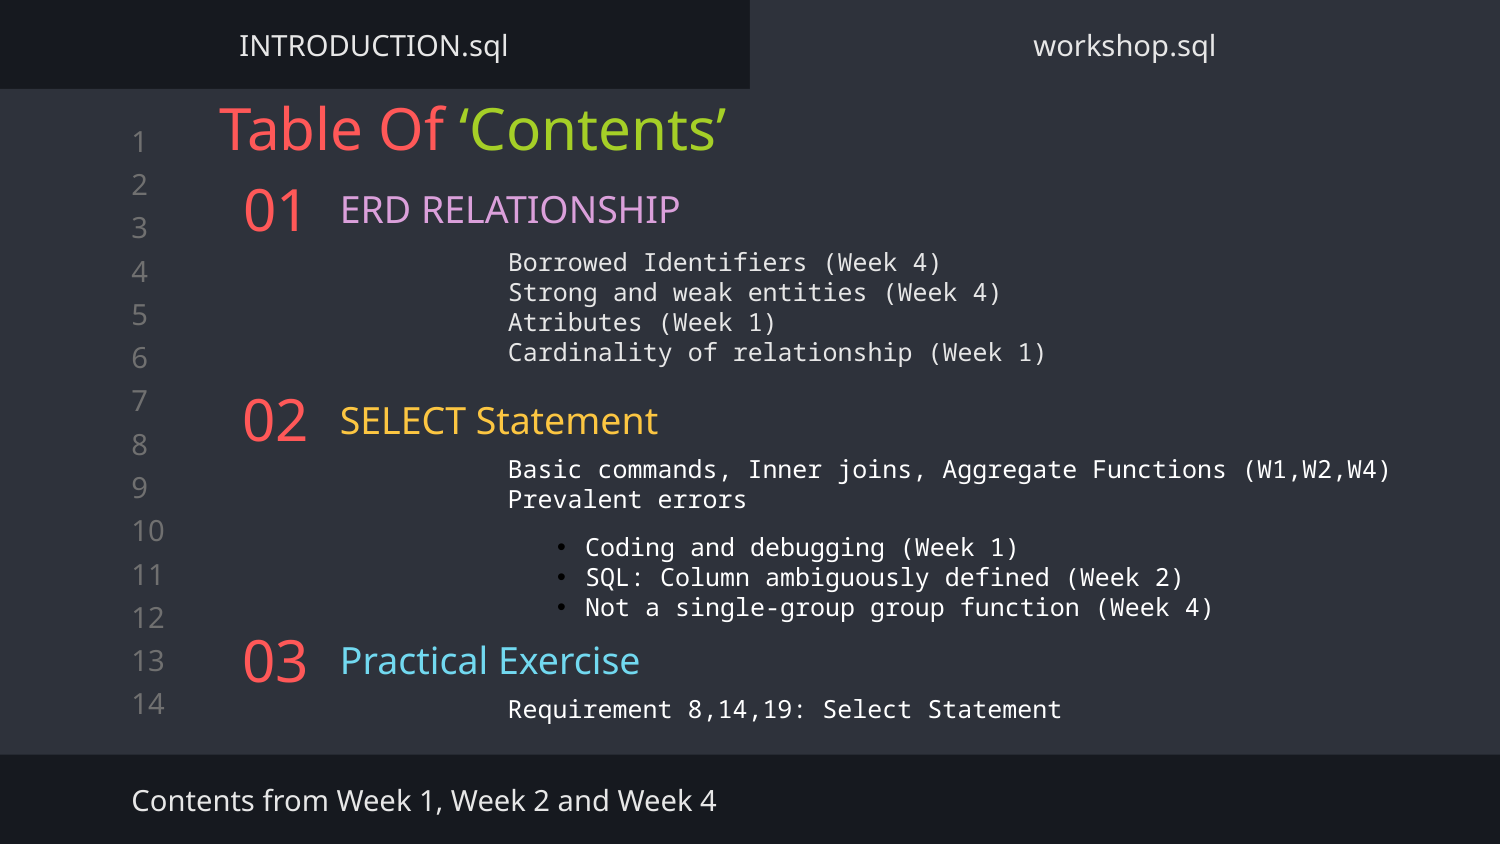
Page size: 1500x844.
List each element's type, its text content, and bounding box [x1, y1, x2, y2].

text_box Basic commands, Inner joins, Aggregate Functions (W1,W2,W4) Prevalent errors [492, 445, 1491, 551]
text_box Requirement 8,14,19: Select Statement [492, 686, 1244, 761]
subtitle Practical Exercise [325, 631, 1034, 687]
title 02 [204, 390, 348, 446]
subtitle INTRODUCTION.sql [0, 15, 749, 74]
text_box 03 [204, 637, 348, 681]
subtitle ERD RELATIONSHIP [325, 180, 839, 237]
text_box Contents from Week 1, Week 2 and Week 4 [116, 770, 915, 829]
subtitle SELECT Statement [325, 391, 839, 448]
subtitle Borrowed Identifiers (Week 4) Strong and weak entities (Week 4) Atributes (Week 1) Cardinality of relationship (Week 1) [492, 222, 1308, 420]
title Table Of ‘Contents’ [204, 77, 1401, 167]
text_box Coding and debugging (Week 1) SQL: Column ambiguously defined (Week 2) Not a single-group group function (Week 4) [467, 494, 1333, 629]
title 01 [205, 180, 325, 237]
subtitle workshop.sql [750, 15, 1500, 74]
